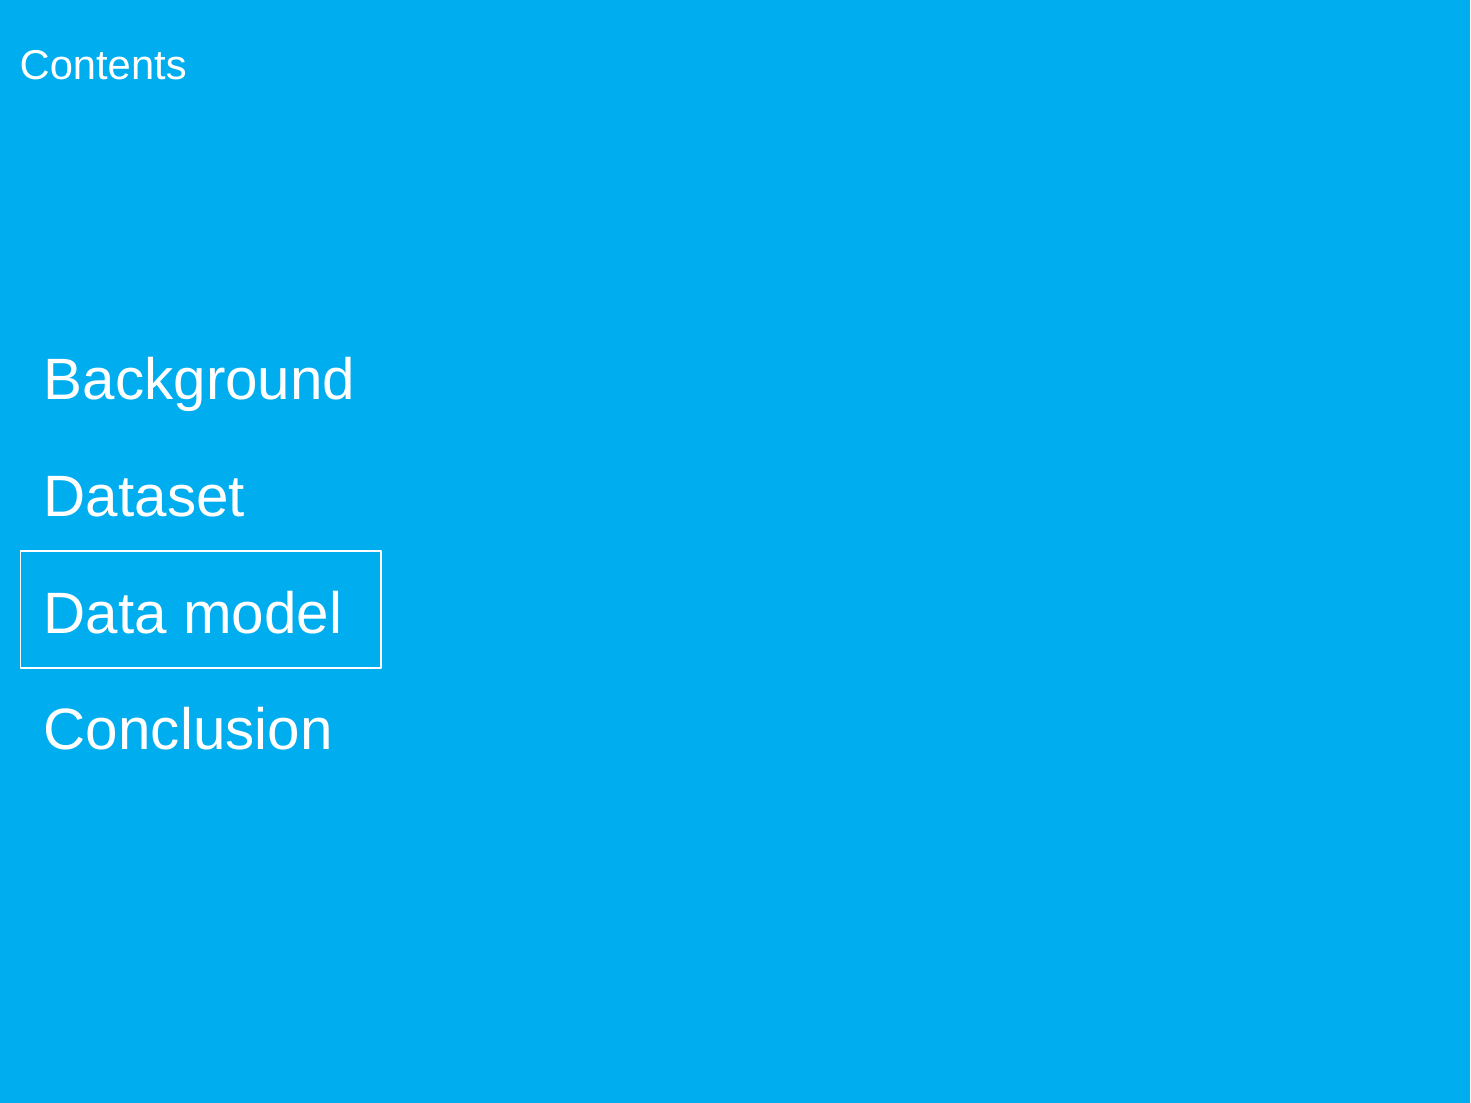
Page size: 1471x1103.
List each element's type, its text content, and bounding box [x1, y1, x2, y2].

text_box Dataset [20, 434, 382, 551]
text_box Data model [20, 551, 382, 667]
title Contents [19, 37, 1434, 89]
text_box Background [20, 317, 382, 434]
text_box Conclusion [20, 667, 382, 785]
